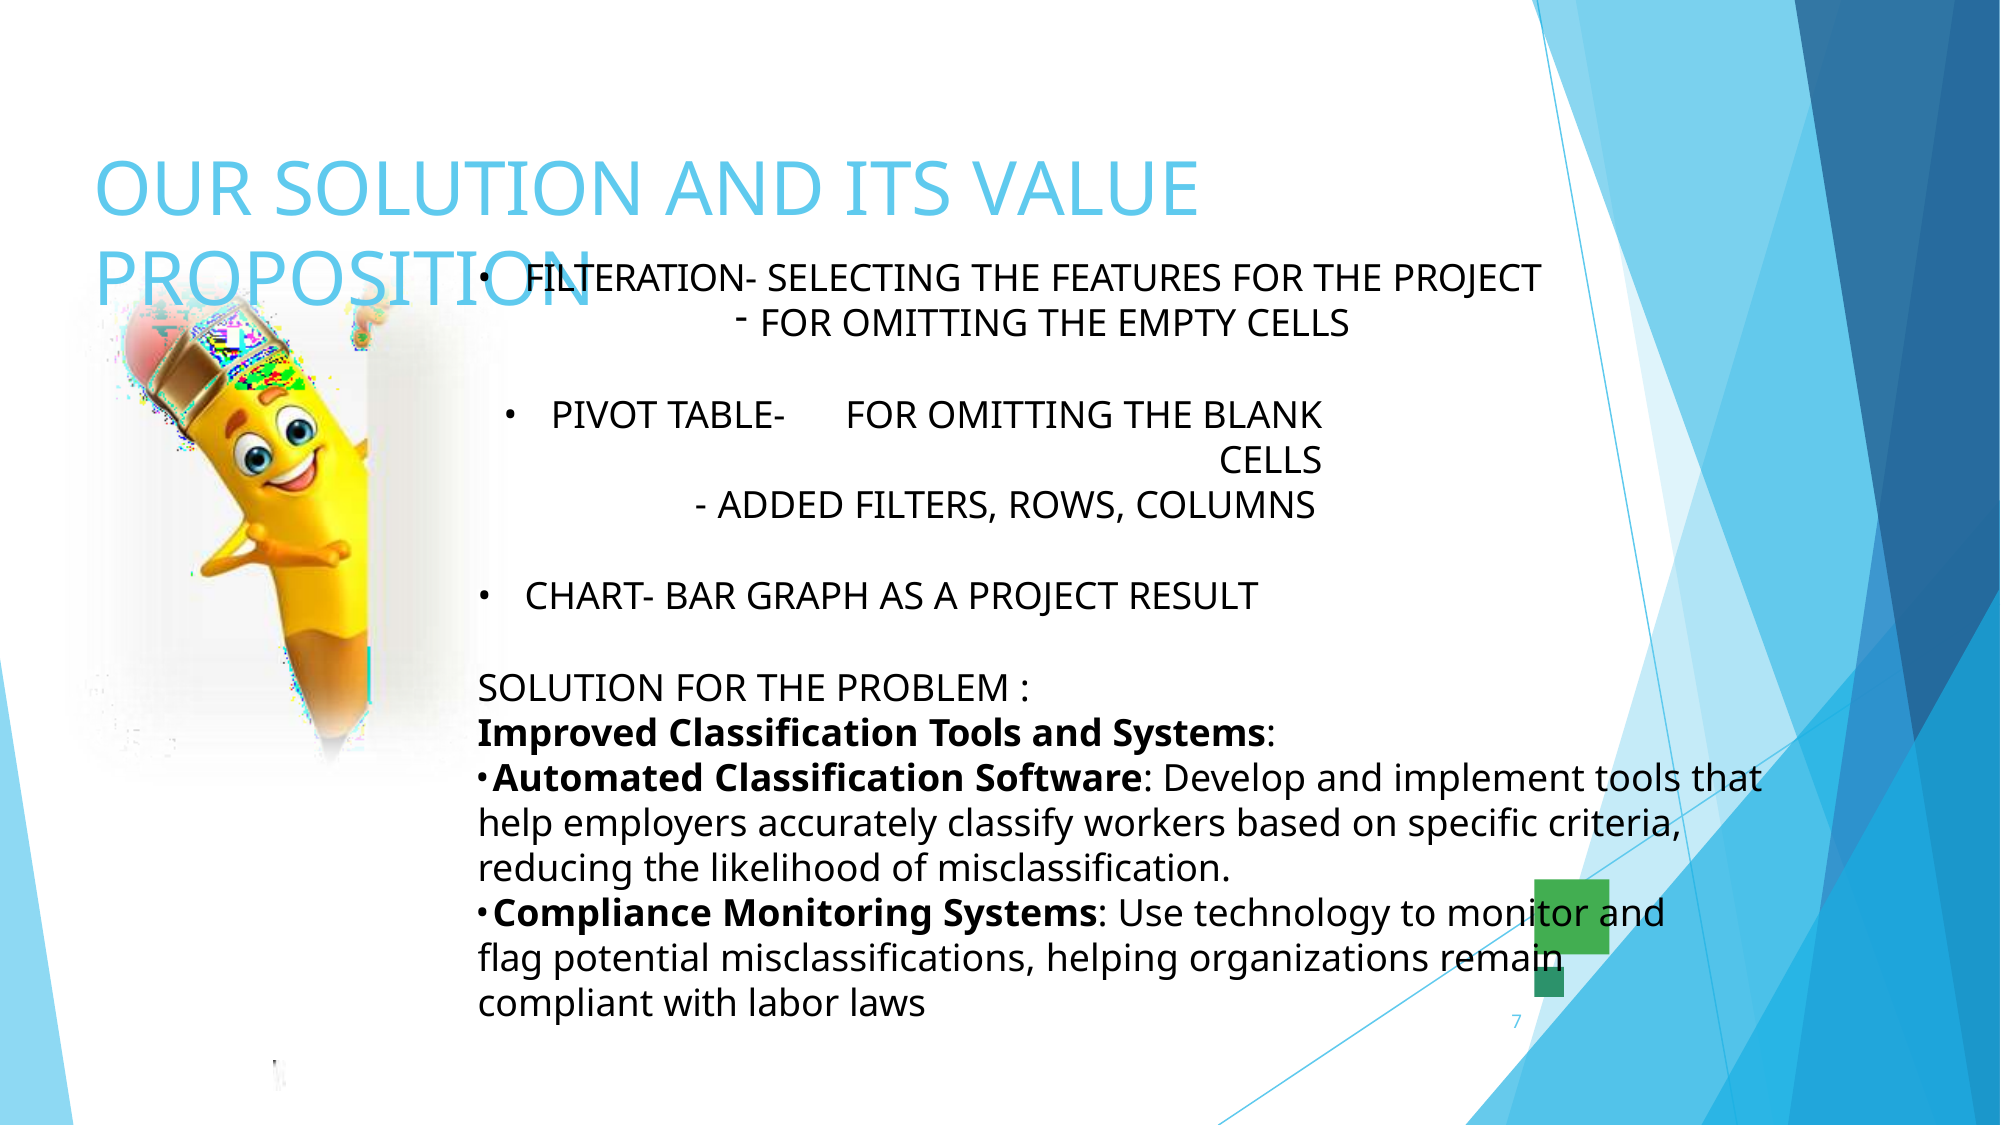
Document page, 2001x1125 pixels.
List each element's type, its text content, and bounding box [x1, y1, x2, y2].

text_box FILTERATION- SELECTING THE FEATURES FOR THE PROJECT FOR OMITTING THE EMPTY CELLS PIVOT TABLE- FOR OMITTING THE BLANK CELLS ADDED FILTERS, ROWS, COLUMNS CHART- BAR GRAPH AS A PROJECT RESULT SOLUTION FOR THE PROBLEM : Improved Classification Tools and Systems: Automated Classification Software: Develop and implement tools that help employers accurately classify workers based on specific criteria, reducing the likelihood of misclassification. Compliance Monitoring Systems: Use technology to monitor and flag potential misclassifications, helping organizations remain compliant with labor laws [475, 252, 1790, 1024]
text_box 7 [1509, 1024, 1524, 1033]
picture [273, 1060, 287, 1091]
picture [64, 251, 508, 786]
title OUR SOLUTION AND ITS VALUE PROPOSITION [91, 137, 1635, 252]
